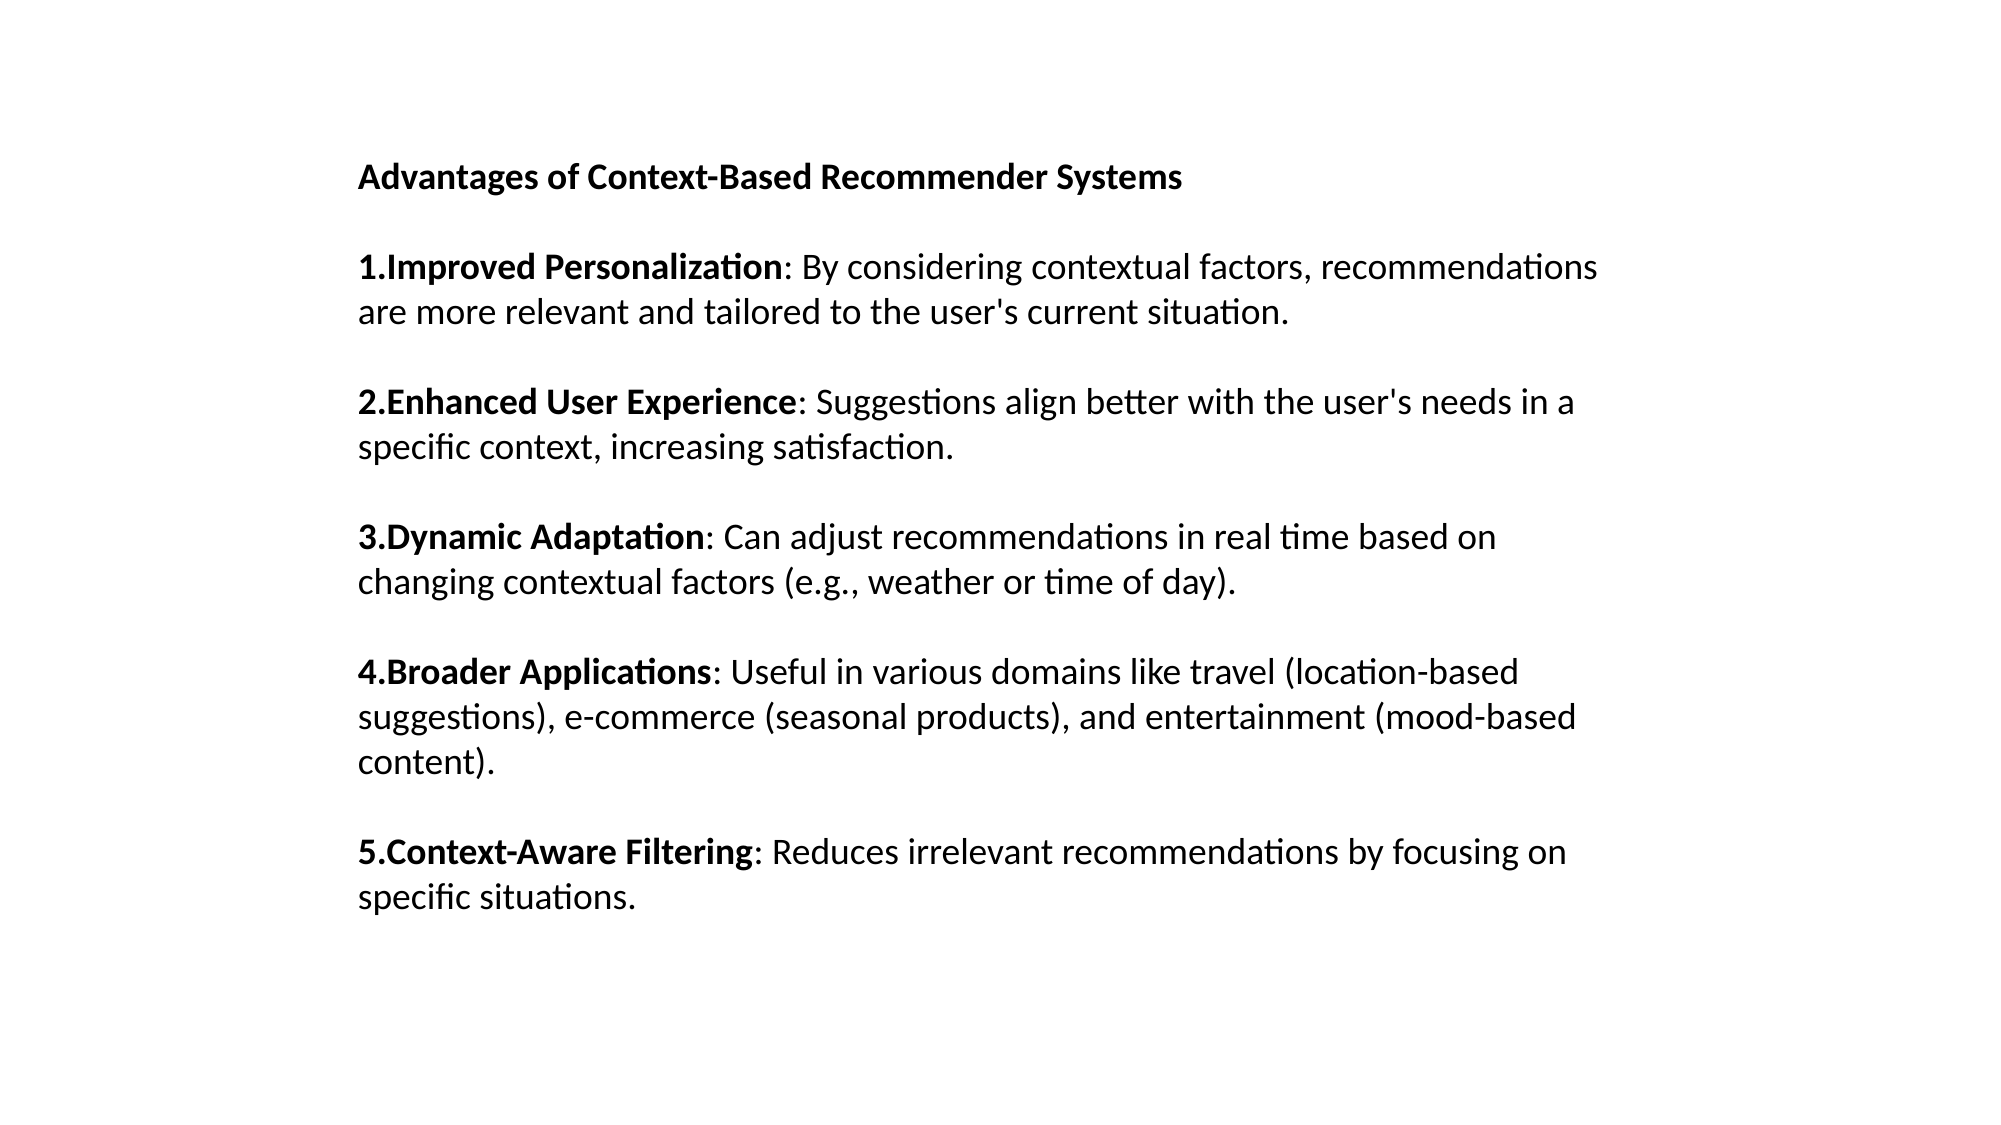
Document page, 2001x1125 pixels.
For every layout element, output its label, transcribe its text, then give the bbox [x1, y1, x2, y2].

text_box Advantages of Context-Based Recommender Systems Improved Personalization: By considering contextual factors, recommendations are more relevant and tailored to the user's current situation. Enhanced User Experience: Suggestions align better with the user's needs in a specific context, increasing satisfaction. Dynamic Adaptation: Can adjust recommendations in real time based on changing contextual factors (e.g., weather or time of day). Broader Applications: Useful in various domains like travel (location-based suggestions), e-commerce (seasonal products), and entertainment (mood-based content). Context-Aware Filtering: Reduces irrelevant recommendations by focusing on specific situations. [343, 144, 1657, 925]
